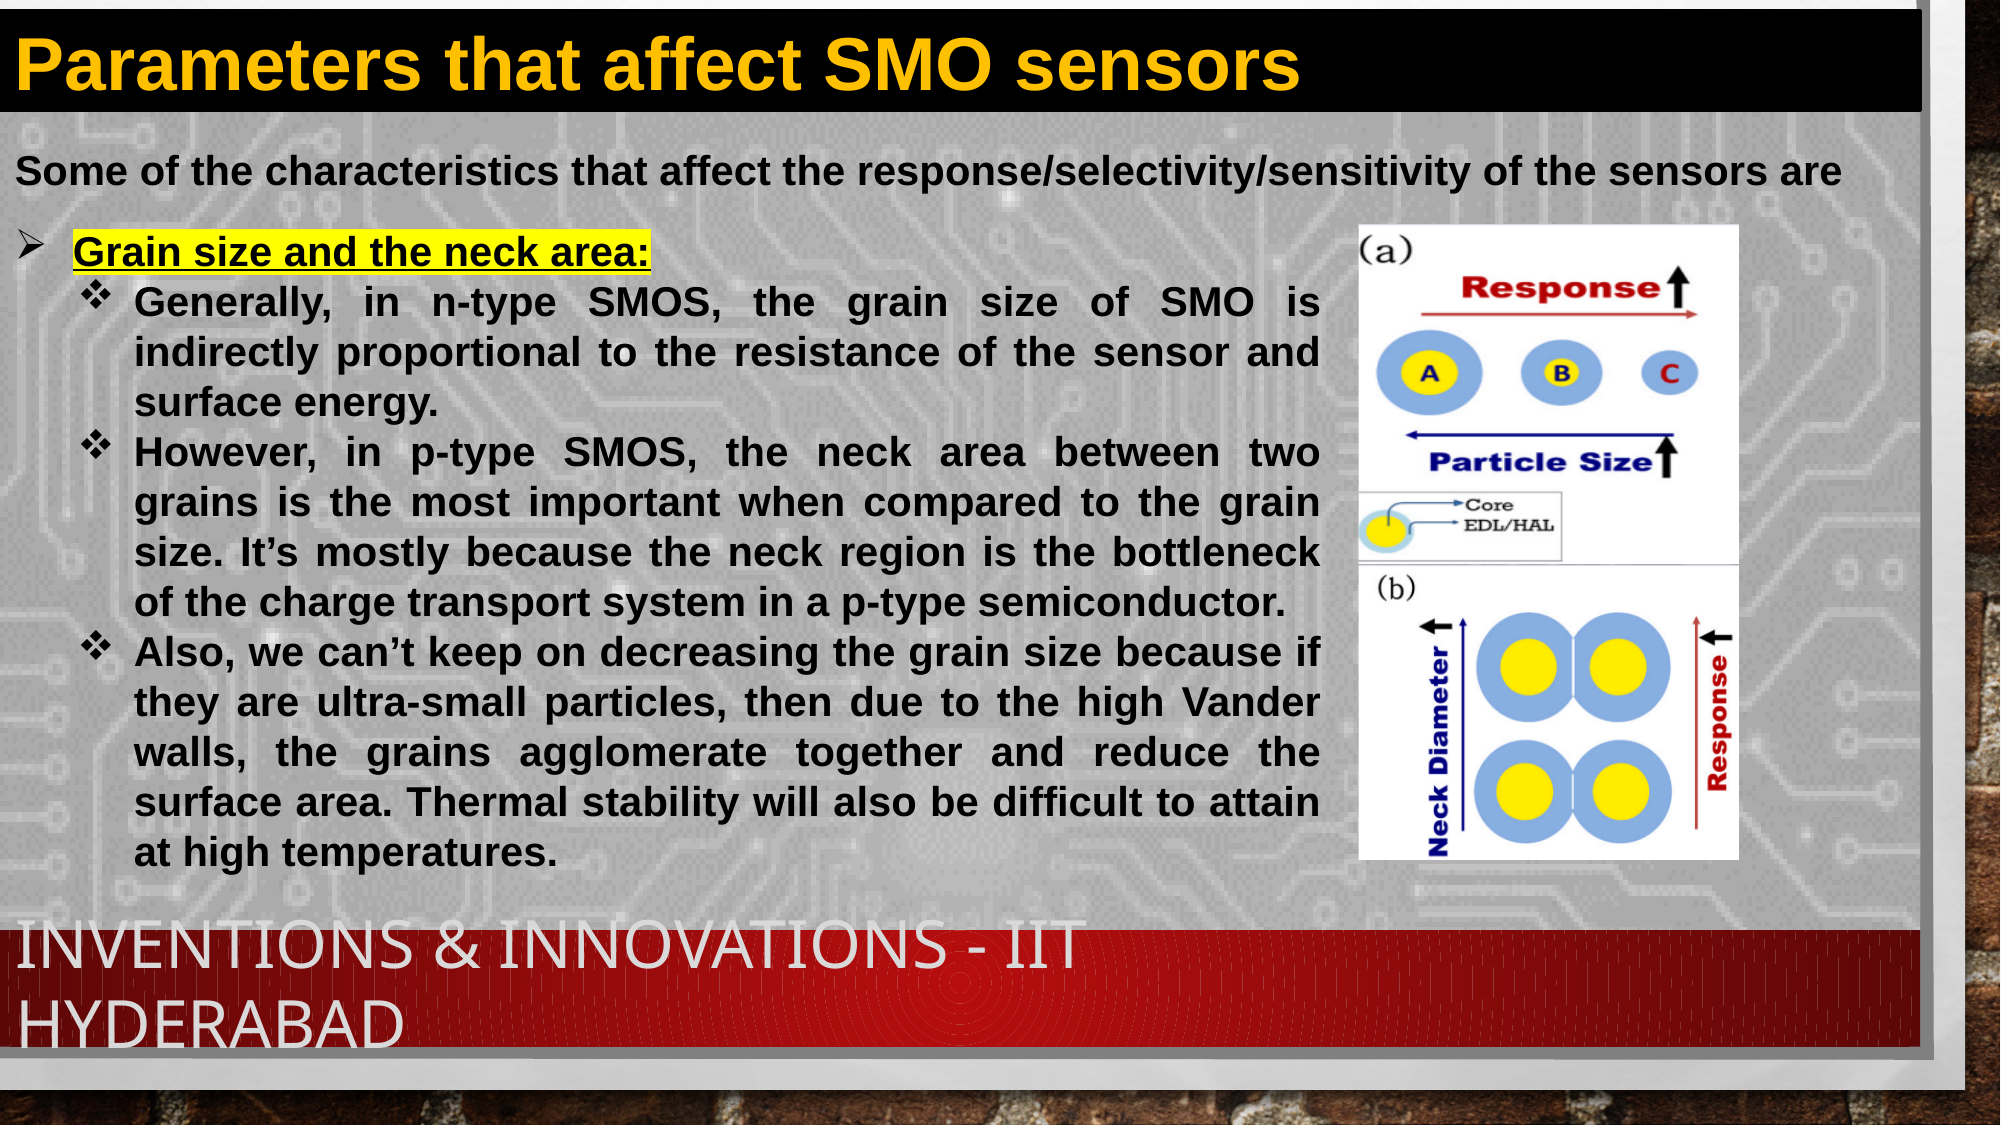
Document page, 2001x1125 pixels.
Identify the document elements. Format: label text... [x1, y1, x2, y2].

text_box Parameters that affect SMO sensors [0, 9, 1922, 112]
footer Inventions & Innovations - IIT Hyderabad [0, 940, 1304, 1023]
picture [0, 0, 2000, 1125]
picture [0, 102, 1921, 930]
